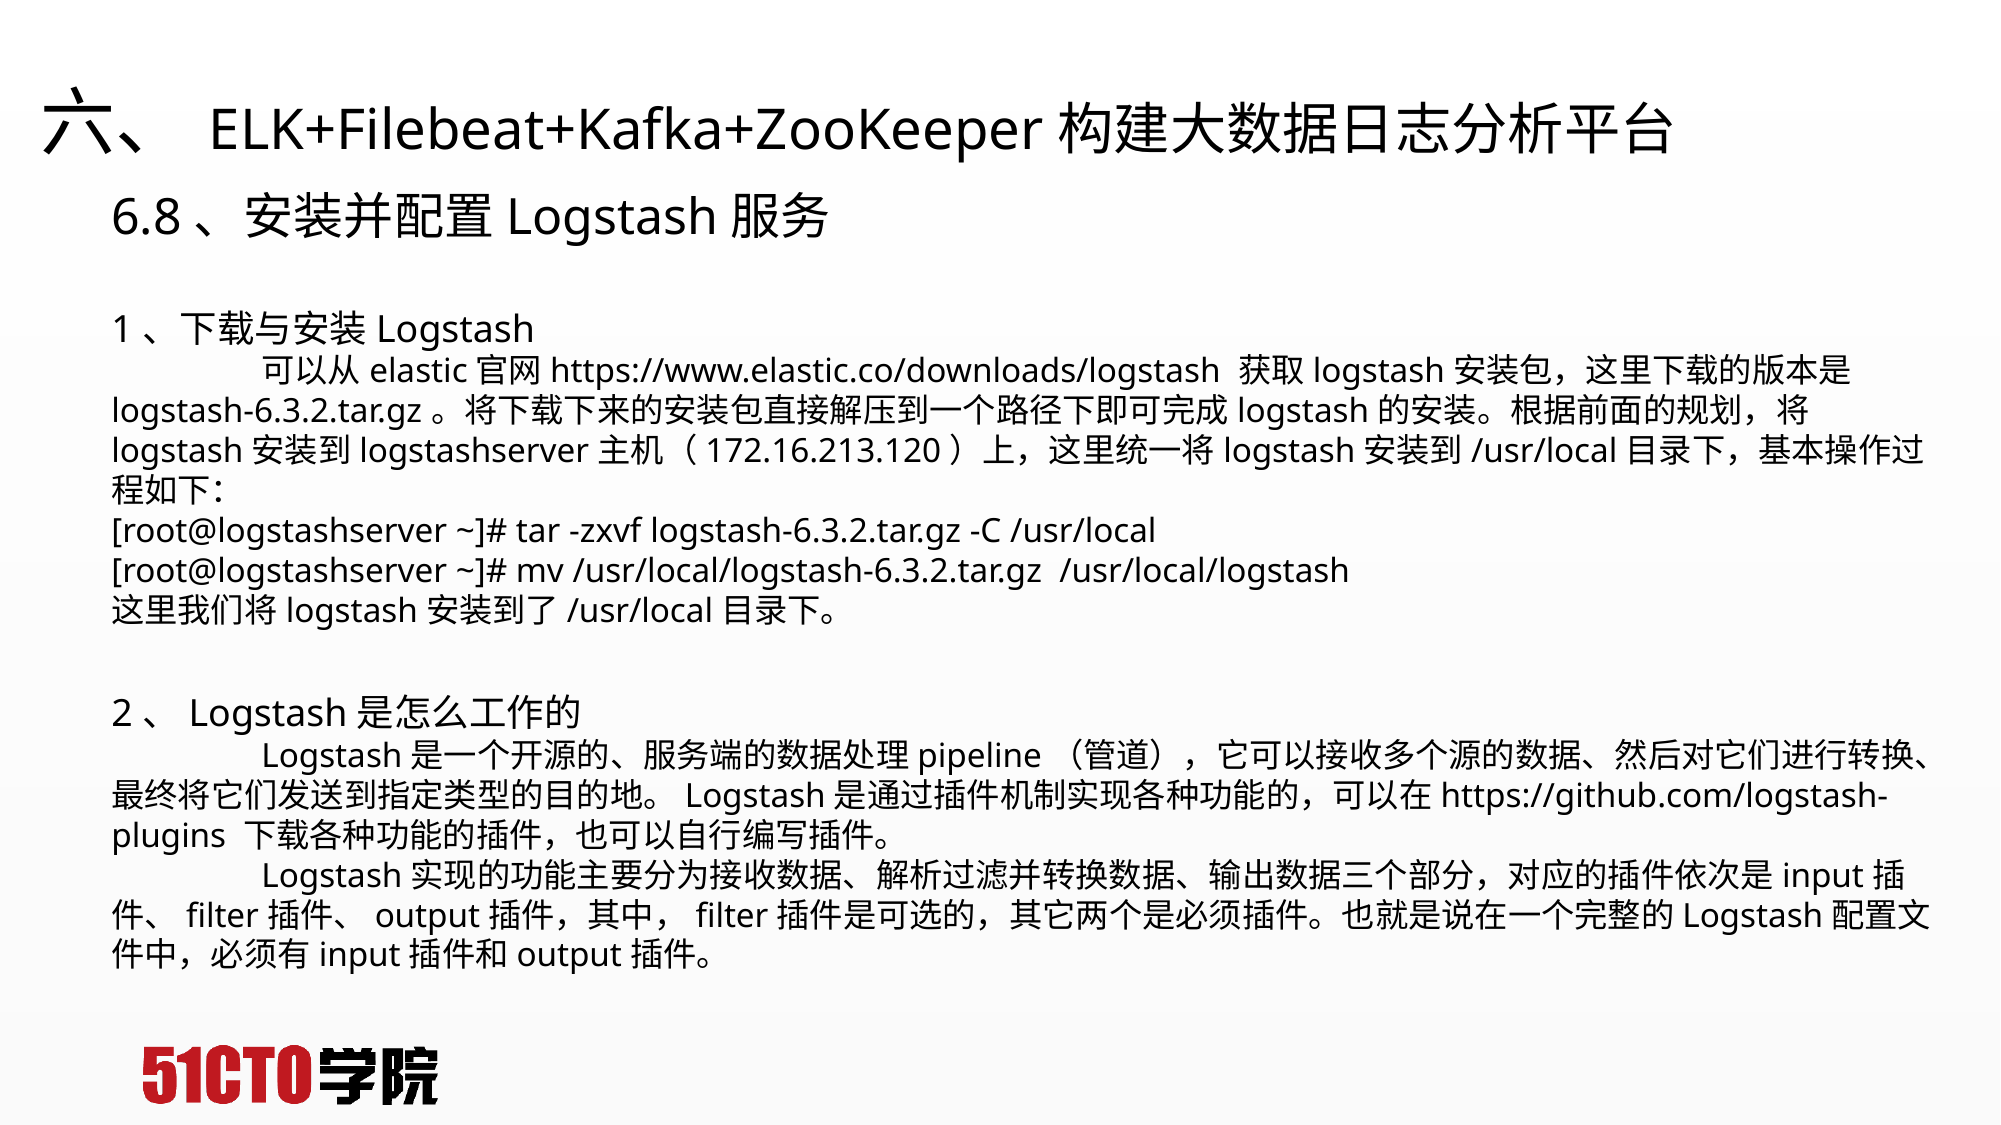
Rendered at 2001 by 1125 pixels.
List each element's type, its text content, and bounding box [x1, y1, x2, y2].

title 六、ELK+Filebeat+Kafka+ZooKeeper构建大数据日志分析平台 [25, 3, 1751, 191]
list 6.8、安装并配置Logstash服务 1、下载与安装Logstash 可以从elastic官网https://www.elastic.co/downloads/logstash 获取logstash安装包，这里下载的版本是logstash-6.3.2.tar.gz。将下载下来的安装包直接解压到一个路径下即可完成logstash的安装。根据前面的规划，将logstash安装到logstashserver主机（172.16.213.120）上，这里统一将logstash安装到/usr/local目录下，基本操作过程如下： [root@logstashserver ~]# tar -zxvf logstash-6.3.2.tar.gz -C /usr/local [root@logstashserver ~]# mv /usr/local/logstash-6.3.2.tar.gz /usr/local/logstash 这里我们将logstash安装到了/usr/local目录下。 2、Logstash是怎么工作的 Logstash是一个开源的、服务端的数据处理pipeline（管道），它可以接收多个源的数据、然后对它们进行转换、最终将它们发送到指定类型的目的地。Logstash是通过插件机制实现各种功能的，可以在https://github.com/logstash-plugins 下载各种功能的插件，也可以自行编写插件。 Logstash实现的功能主要分为接收数据、解析过滤并转换数据、输出数据三个部分，对应的插件依次是input插件、filter插件、output插件，其中，filter插件是可选的，其它两个是必须插件。也就是说在一个完整的Logstash配置文件中，必须有input插件和output插件。 [96, 177, 1947, 1031]
picture [143, 1045, 438, 1105]
